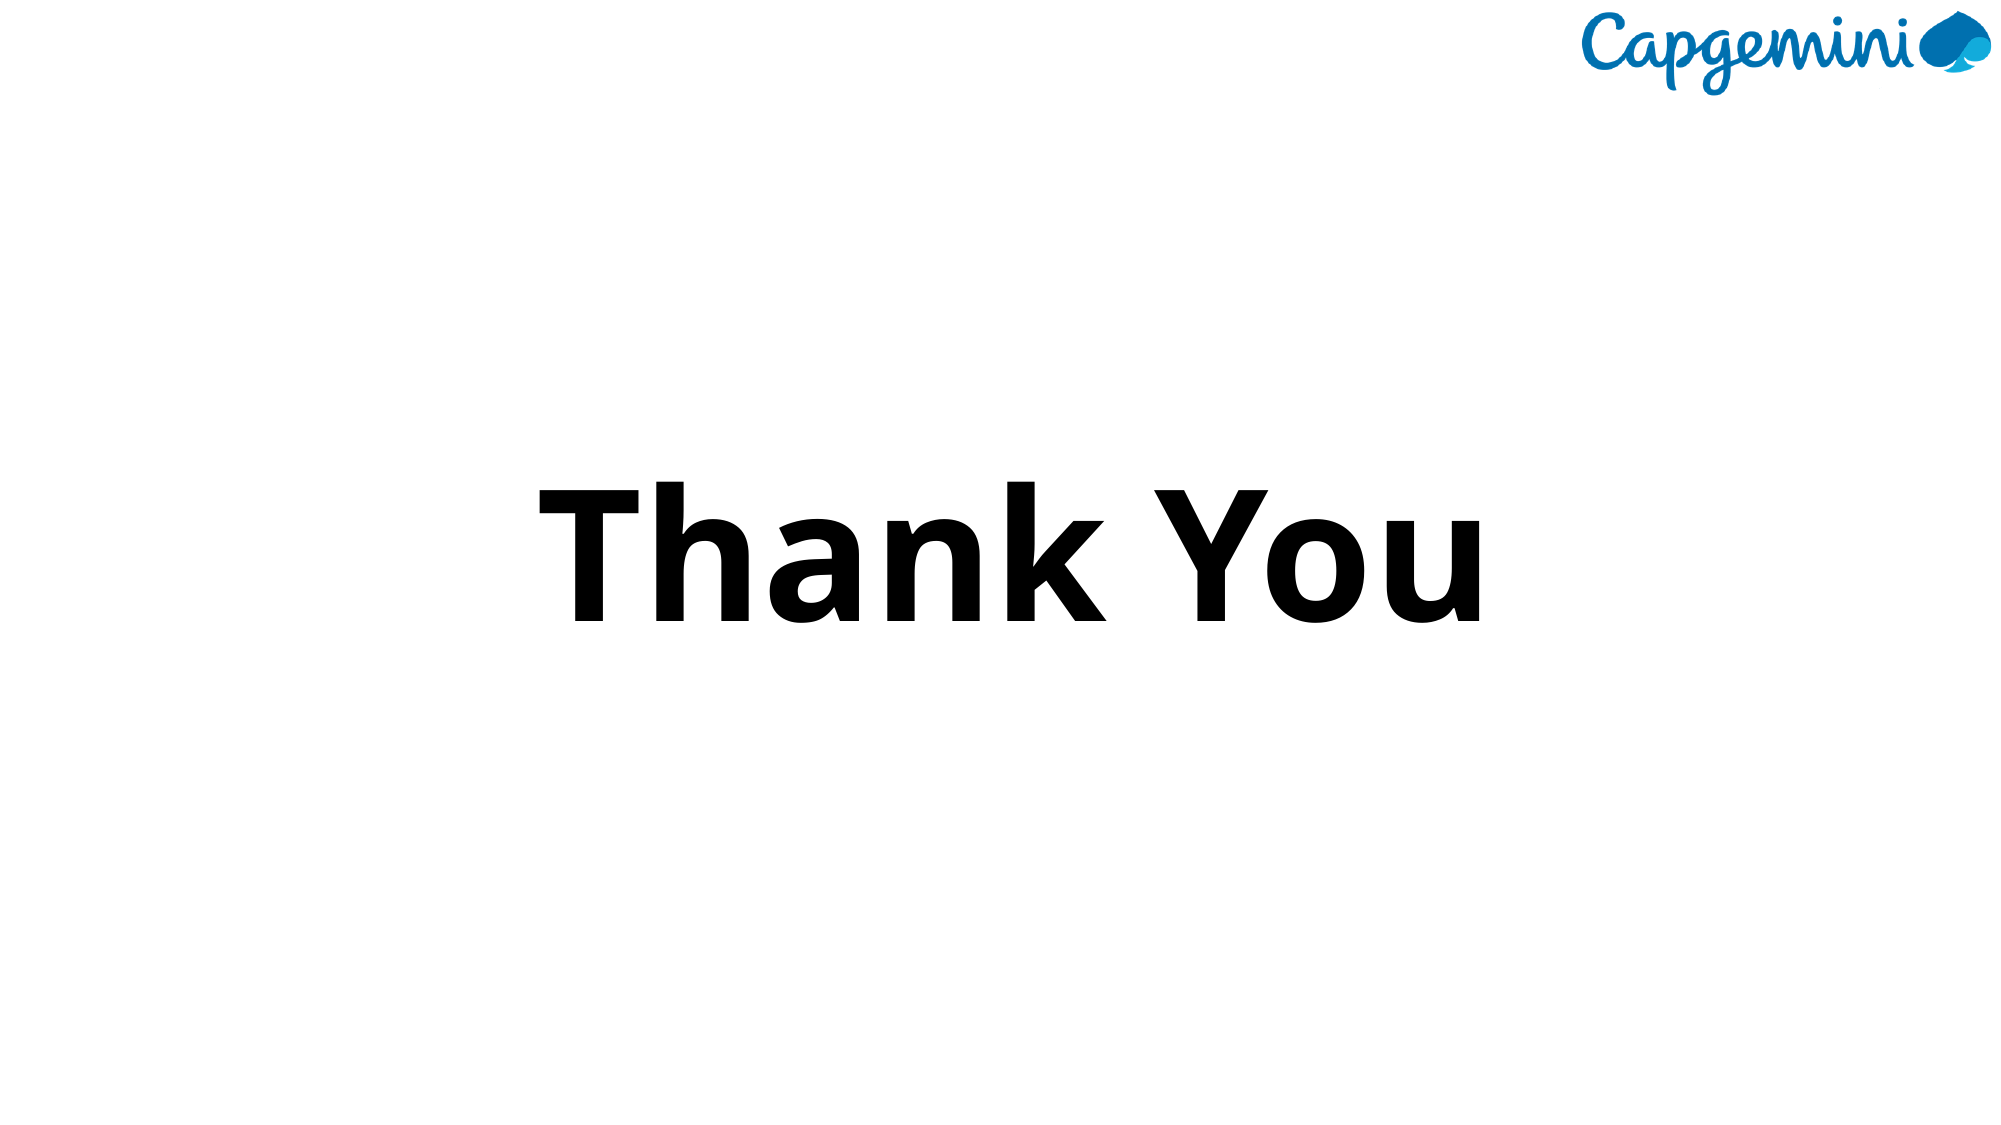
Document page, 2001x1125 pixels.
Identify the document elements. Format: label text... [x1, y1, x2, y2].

picture [1569, 0, 2000, 100]
title Thank You [152, 453, 1878, 672]
